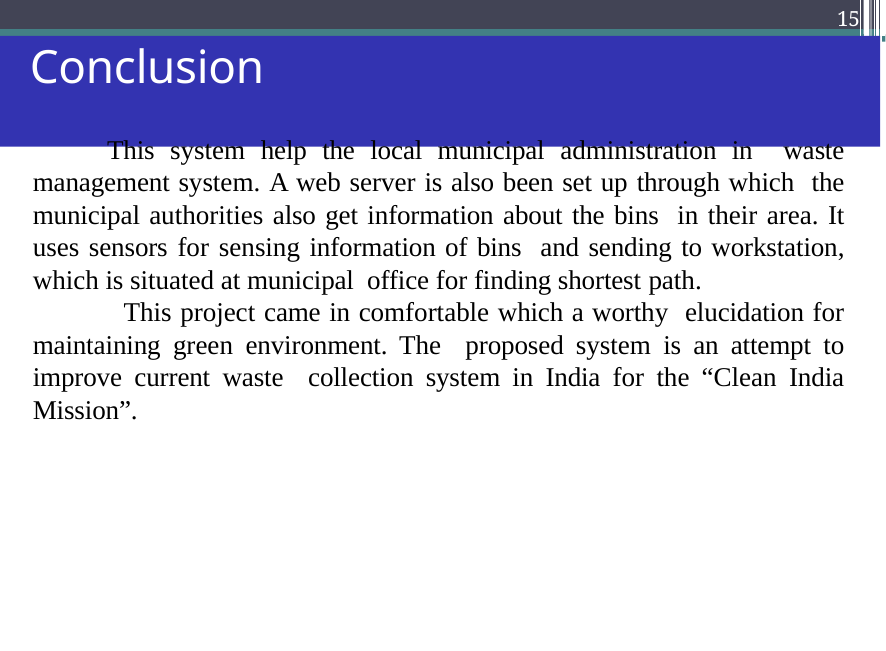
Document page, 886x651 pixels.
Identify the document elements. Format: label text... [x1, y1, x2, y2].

text_box [0, 29, 860, 35]
text_box [863, 0, 870, 35]
text_box 15 [837, 3, 860, 31]
text_box This system help the local municipal administration in waste management system. A web server is also been set up through which the municipal authorities also get information about the bins in their area. It uses sensors for sensing information of bins and sending to workstation, which is situated at municipal office for finding shortest path. This project came in comfortable which a worthy elucidation for maintaining green environment. The proposed system is an attempt to improve current waste collection system in India for the “Clean India Mission”. [16, 124, 860, 500]
title Conclusion [0, 35, 881, 147]
